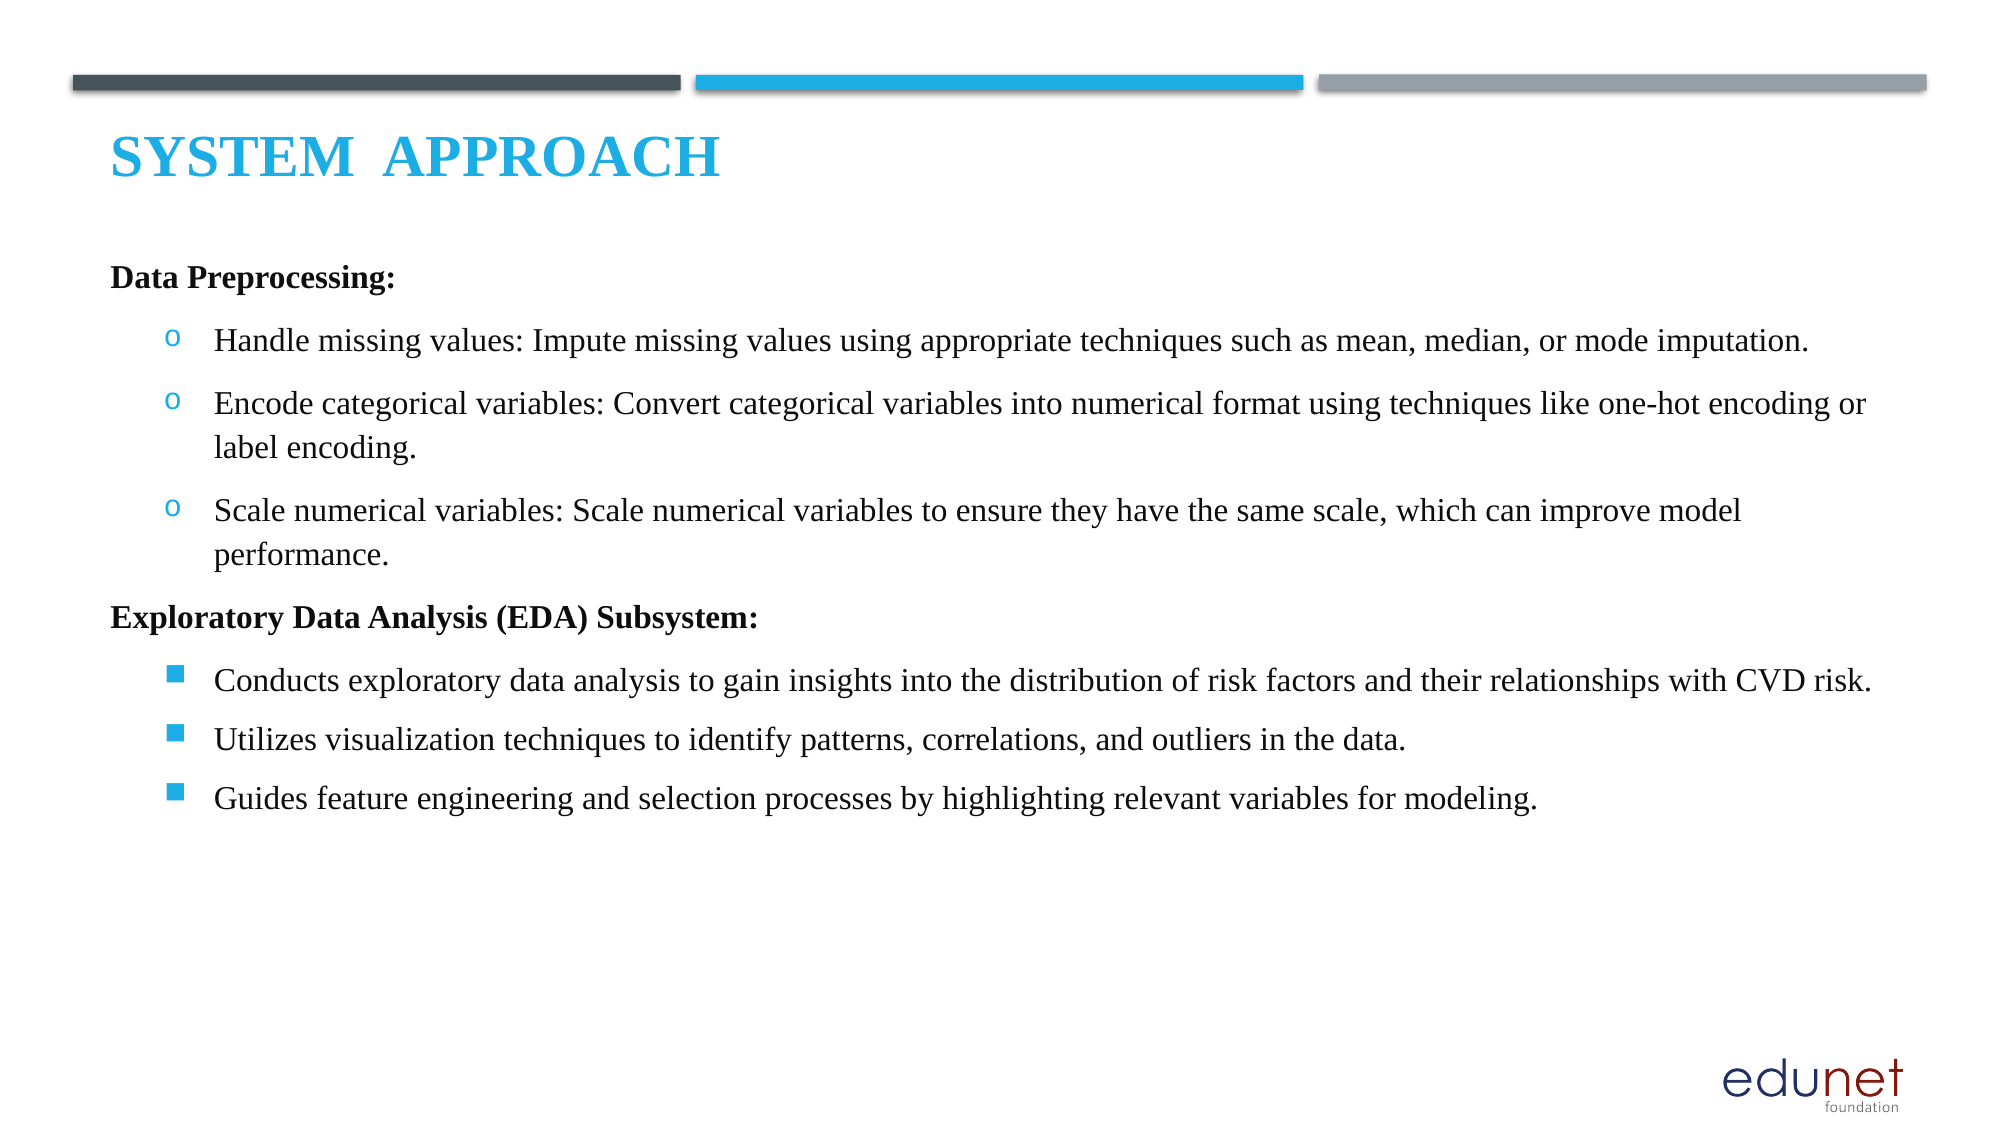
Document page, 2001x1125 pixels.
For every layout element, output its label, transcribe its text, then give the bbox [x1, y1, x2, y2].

picture [1719, 1056, 1905, 1116]
list Data Preprocessing: Handle missing values: Impute missing values using appropriate techniques such as mean, median, or mode imputation. Encode categorical variables: Convert categorical variables into numerical format using techniques like one-hot encoding or label encoding. Scale numerical variables: Scale numerical variables to ensure they have the same scale, which can improve model performance. Exploratory Data Analysis (EDA) Subsystem: Conducts exploratory data analysis to gain insights into the distribution of risk factors and their relationships with CVD risk. Utilizes visualization techniques to identify patterns, correlations, and outliers in the data. Guides feature engineering and selection processes by highlighting relevant variables for modeling. [95, 213, 1905, 981]
title System Approach [95, 108, 1905, 196]
